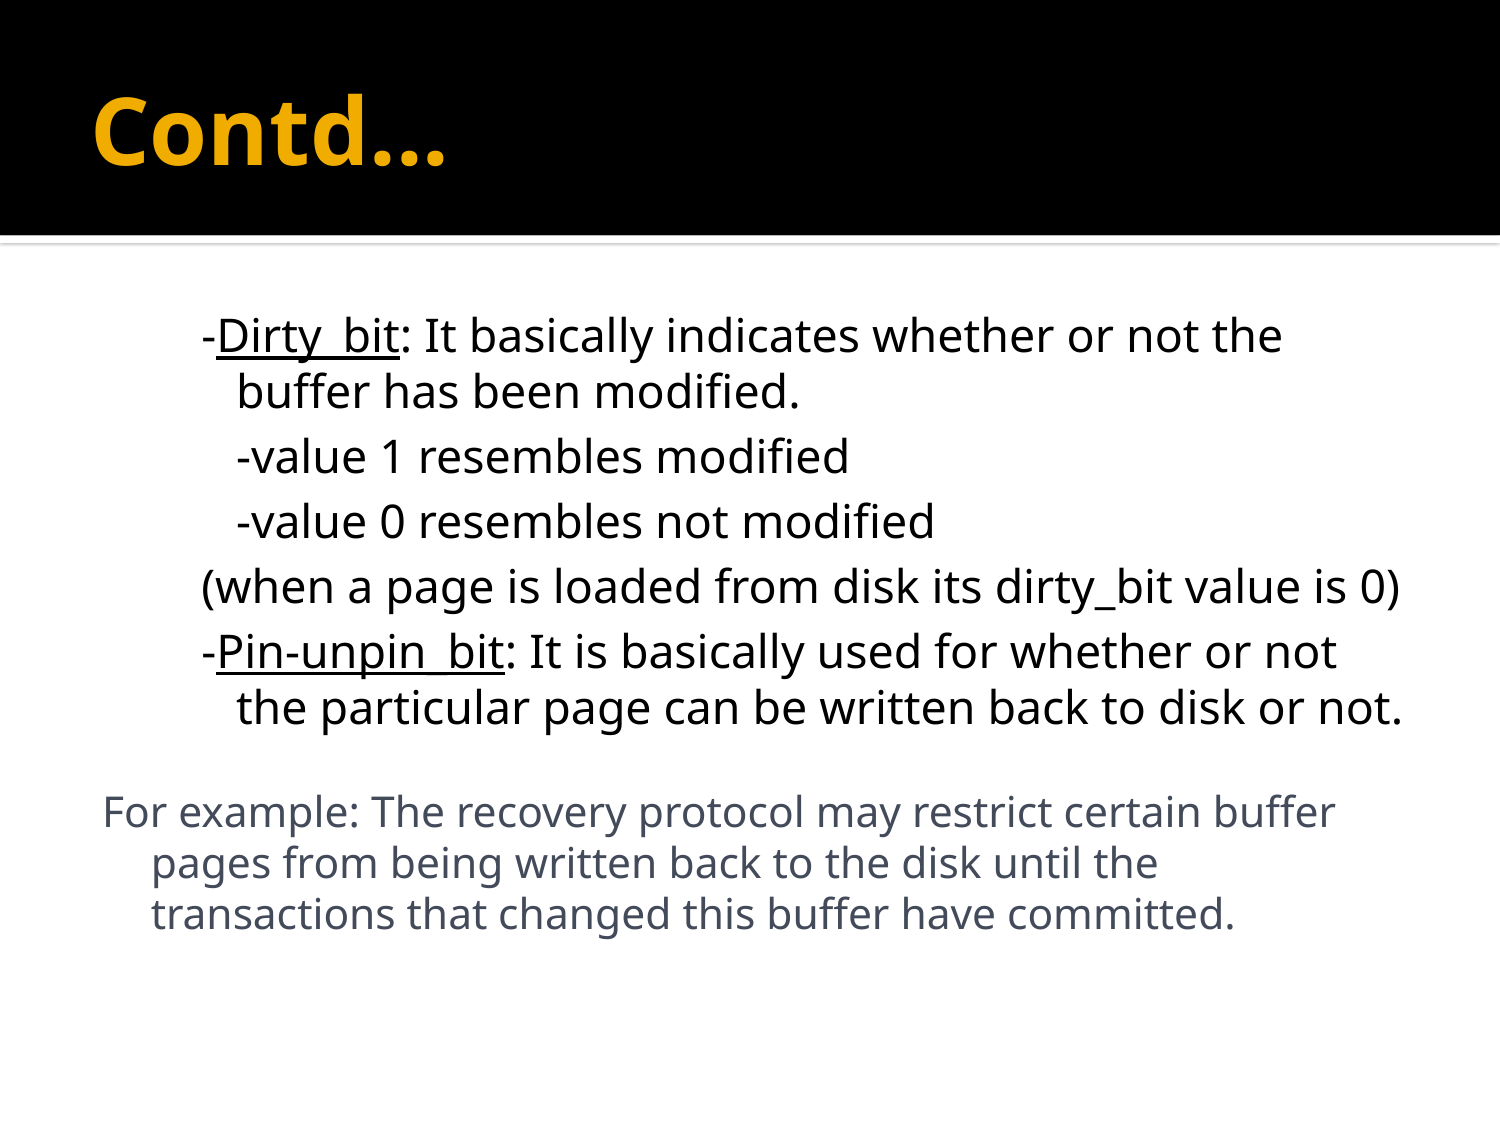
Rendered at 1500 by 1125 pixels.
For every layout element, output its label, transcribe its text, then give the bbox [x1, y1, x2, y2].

list -Dirty_bit: It basically indicates whether or not the buffer has been modified. -value 1 resembles modified -value 0 resembles not modified (when a page is loaded from disk its dirty_bit value is 0) -Pin-unpin_bit: It is basically used for whether or not the particular page can be written back to disk or not. For example: The recovery protocol may restrict certain buffer pages from being written back to the disk until the transactions that changed this buffer have committed. [75, 291, 1425, 1050]
title Contd... [75, 25, 1425, 231]
